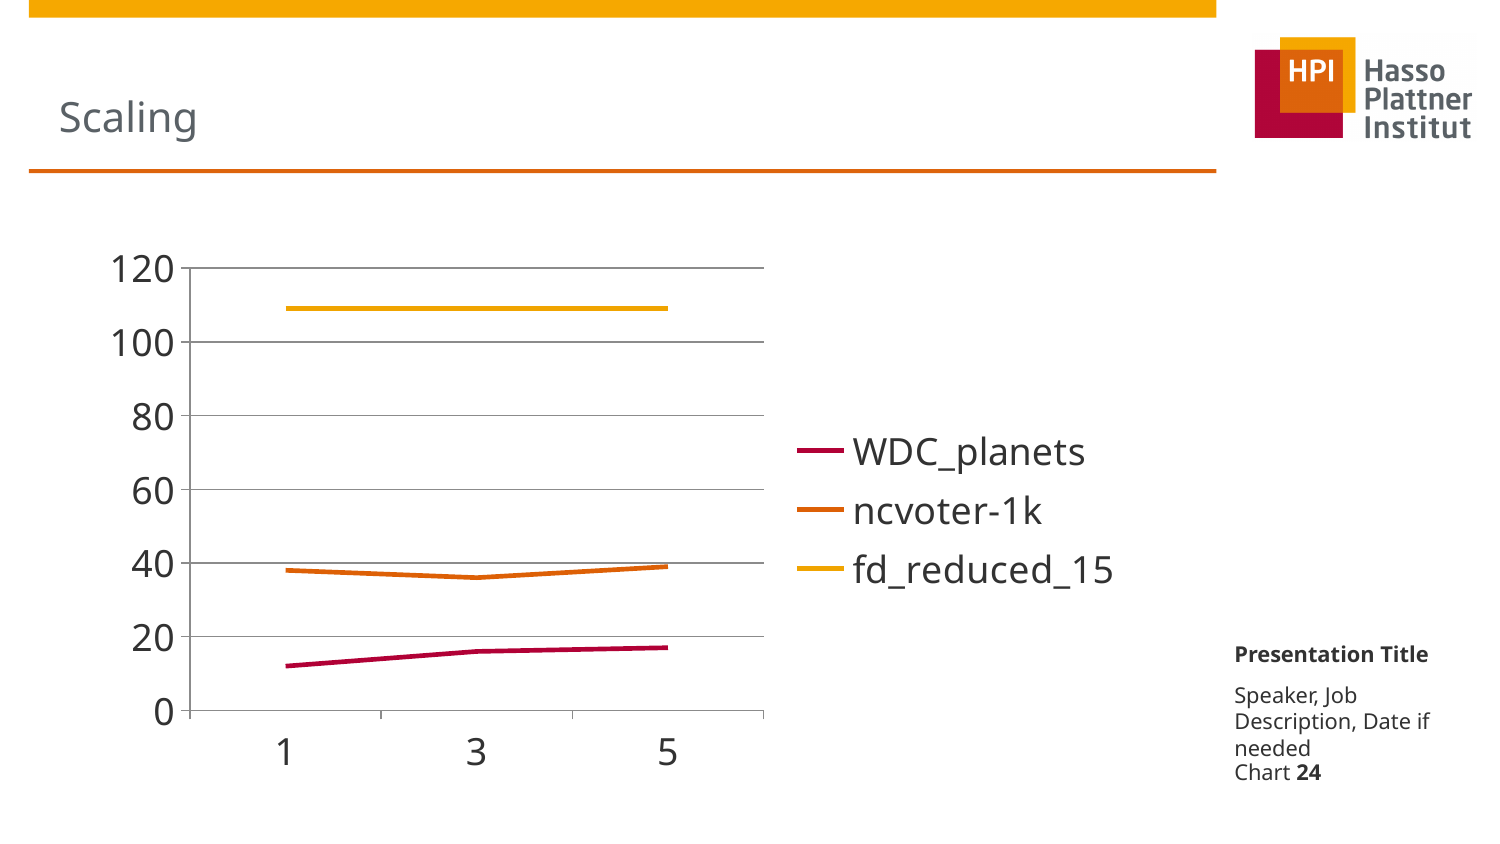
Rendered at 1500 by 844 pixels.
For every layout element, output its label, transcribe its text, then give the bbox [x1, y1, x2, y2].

title Scaling [58, 17, 1187, 170]
chart [88, 230, 1140, 789]
slide_number Chart 24 [1216, 758, 1471, 788]
slide_number Speaker, Job Description, Date if needed [1216, 681, 1471, 758]
footer Presentation Title [1216, 584, 1471, 670]
picture [1252, 33, 1477, 142]
